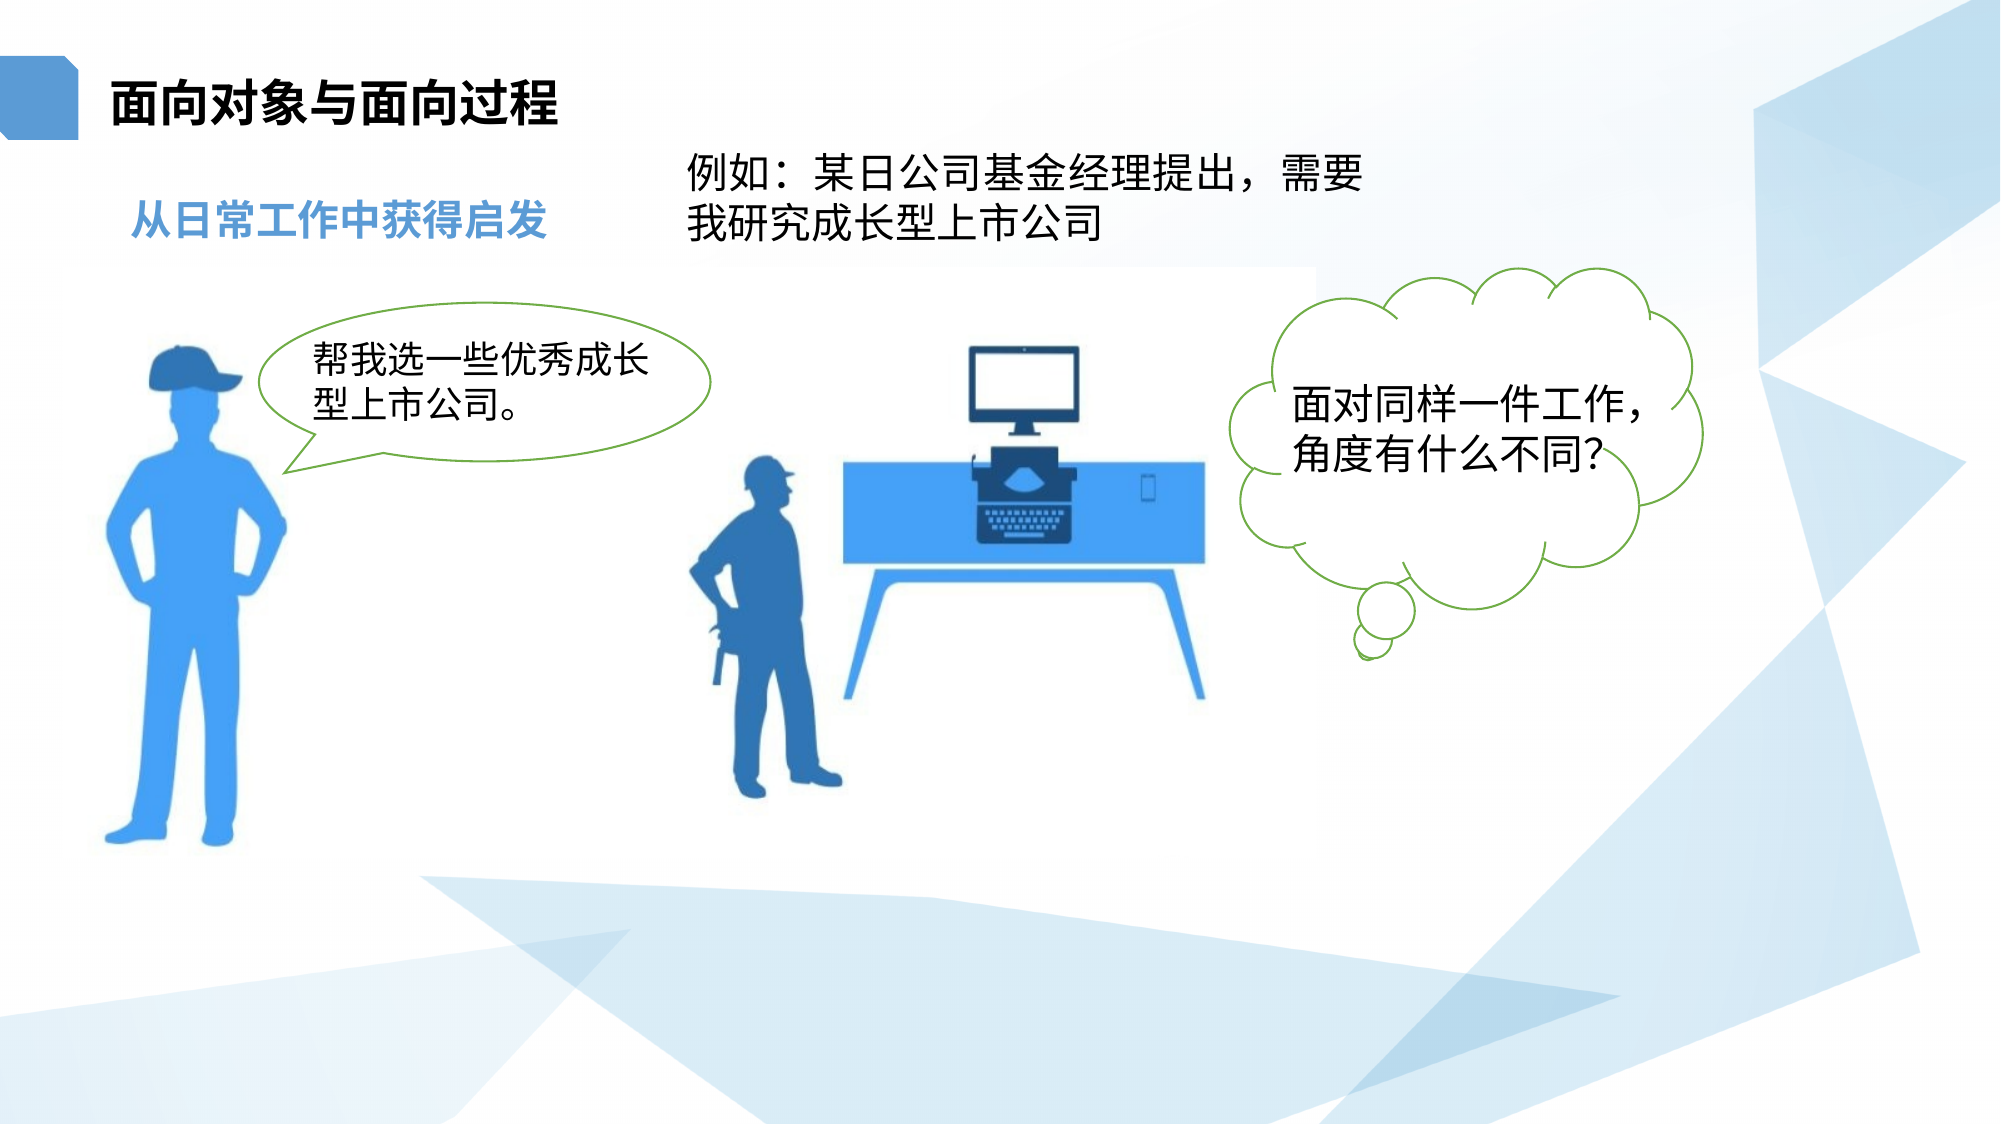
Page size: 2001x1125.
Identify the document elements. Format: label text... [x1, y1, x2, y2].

text_box 从日常工作中获得启发 [116, 186, 731, 267]
text_box 面对同样一件工作，角度有什么不同？ [1317, 370, 1657, 485]
text_box [0, 54, 80, 141]
text_box 例如：某日公司基金经理提出，需要我研究成长型上市公司 [671, 139, 1380, 255]
text_box 面向对象与面向过程 [94, 64, 575, 140]
picture [0, 0, 2001, 1124]
text_box [1317, 267, 1704, 662]
